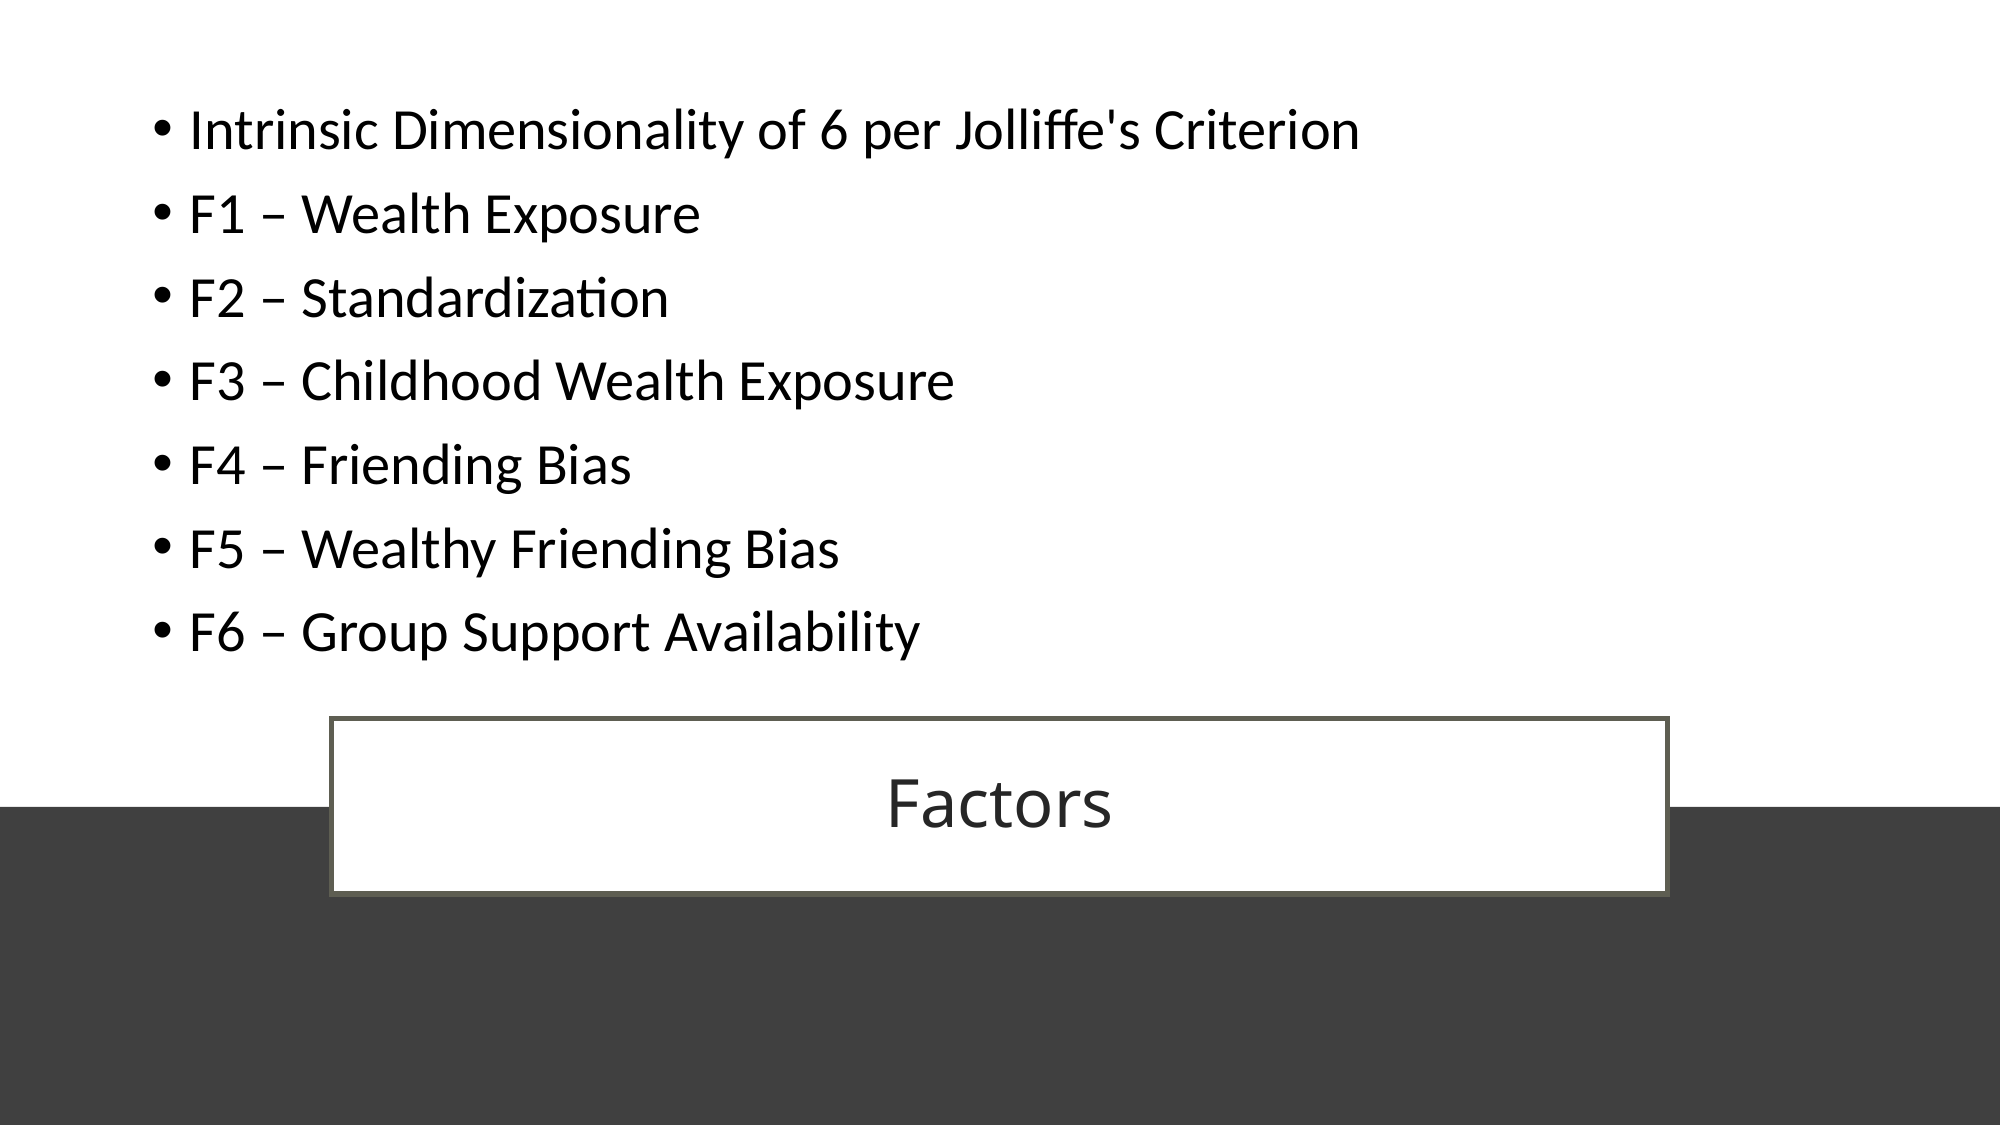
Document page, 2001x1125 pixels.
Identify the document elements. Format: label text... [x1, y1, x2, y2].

text_box [0, 806, 2000, 1125]
title Factors [331, 806, 1668, 894]
list Intrinsic Dimensionality of 6 per Jolliffe's Criterion F1 – Wealth Exposure F2 – Standardization F3 – Childhood Wealth Exposure F4 – Friending Bias F5 – Wealthy Friending Bias F6 – Group Support Availability [137, 92, 1863, 806]
